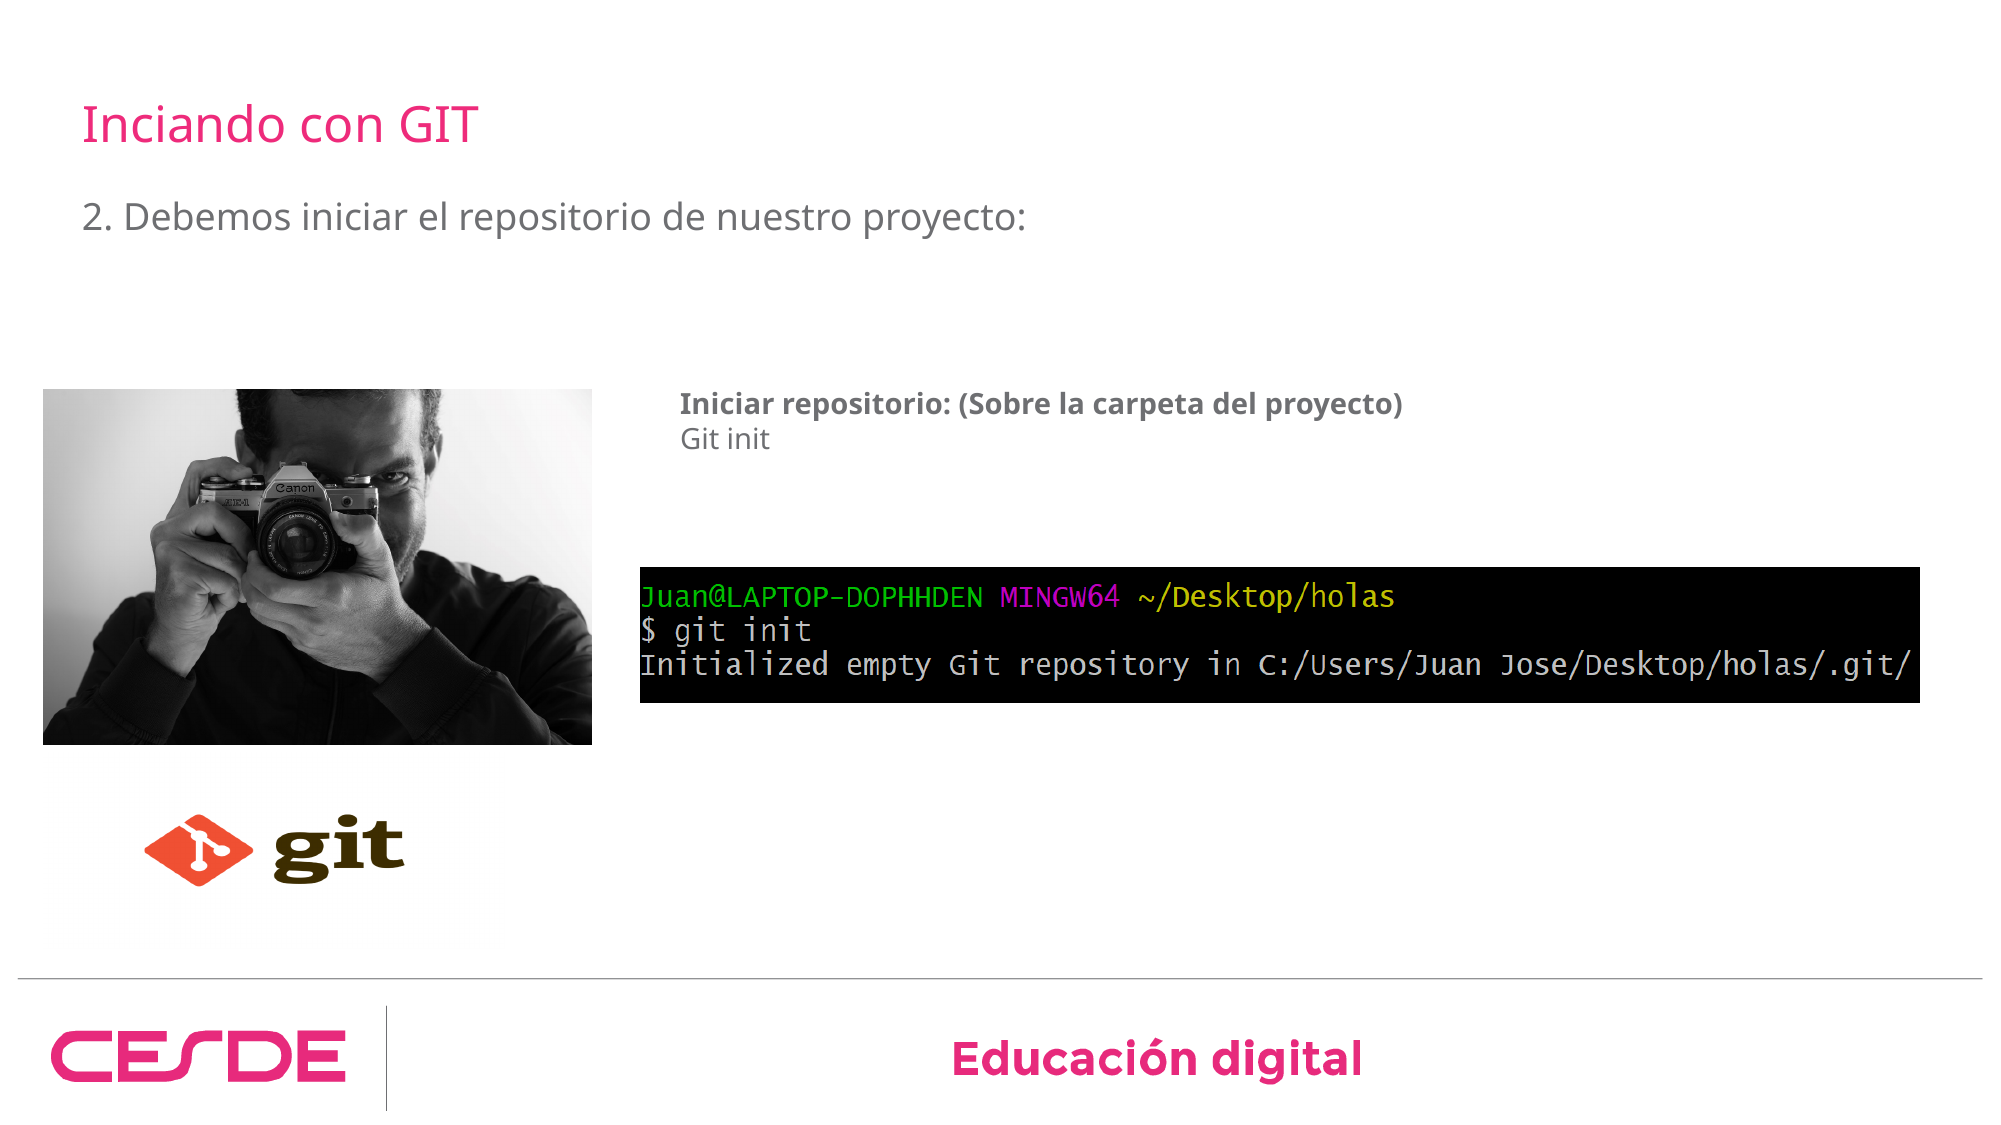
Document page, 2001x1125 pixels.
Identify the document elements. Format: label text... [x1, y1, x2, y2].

title Inciando con GIT [67, 91, 1793, 185]
text_box Iniciar repositorio: (Sobre la carpeta del proyecto) Git init [665, 378, 1793, 463]
picture [0, 0, 2000, 1125]
text_box 2. Debemos iniciar el repositorio de nuestro proyecto: [67, 185, 1944, 405]
